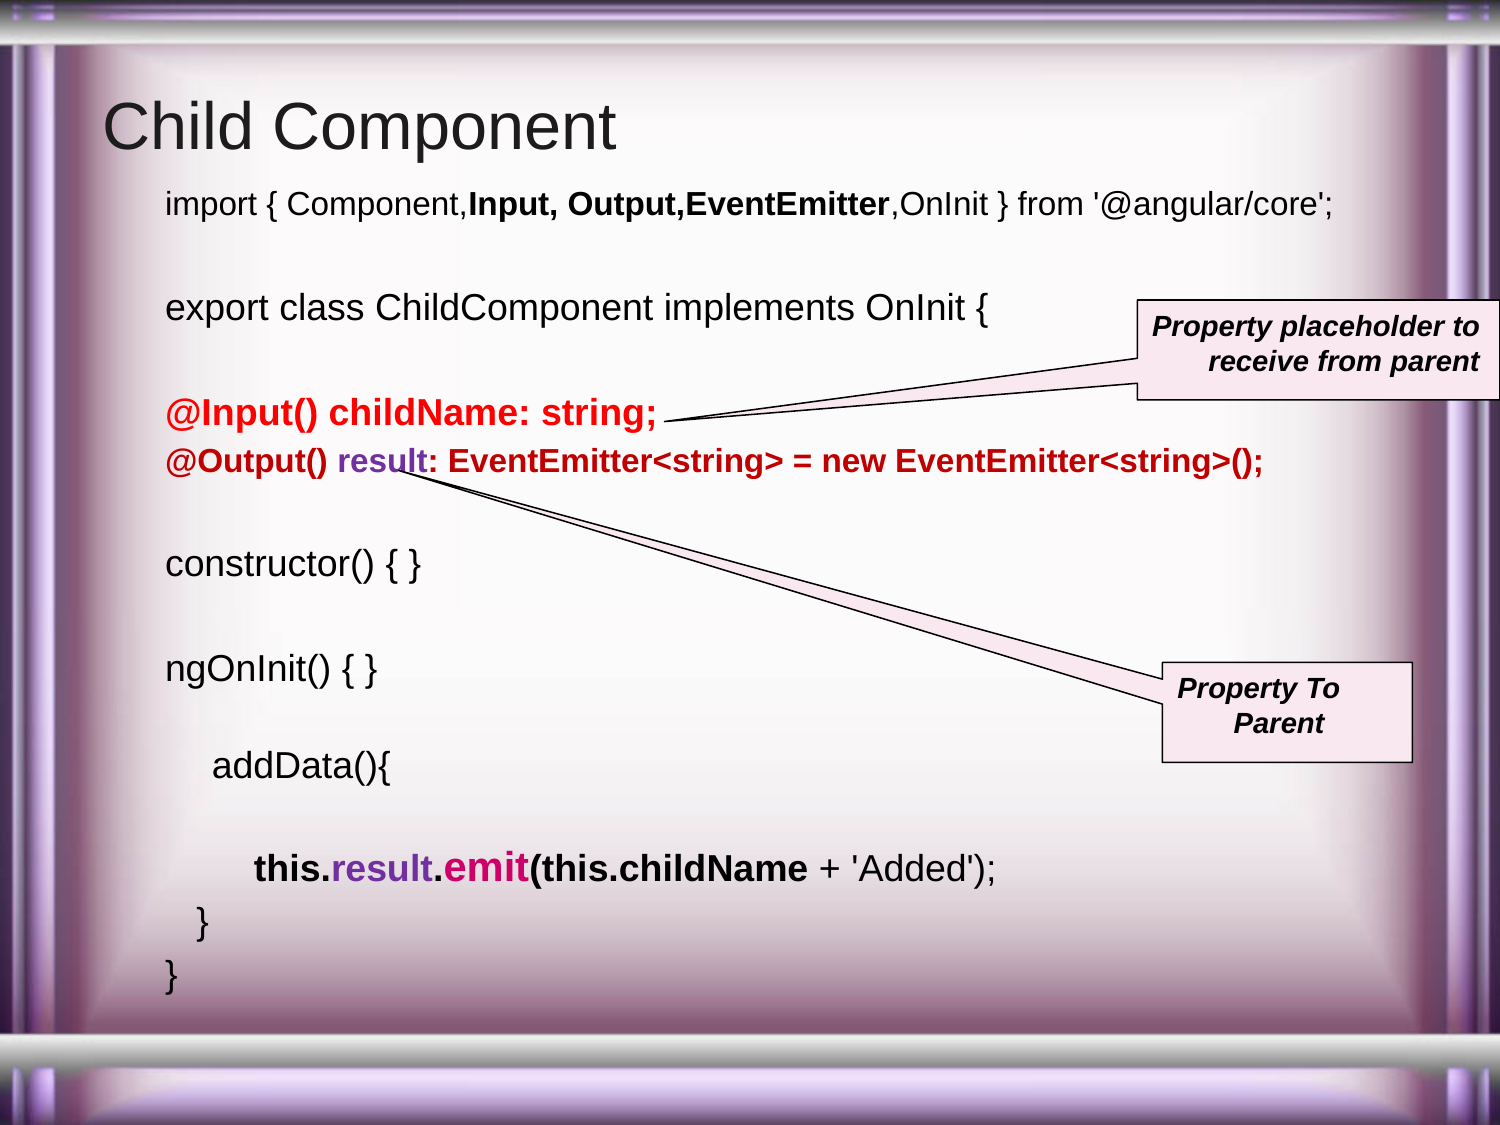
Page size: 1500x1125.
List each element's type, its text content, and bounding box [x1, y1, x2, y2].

title Child Component [87, 62, 1438, 183]
text_box Property To Parent [398, 470, 1413, 763]
list import { Component,Input, Output,EventEmitter,OnInit } from '@angular/core'; export class ChildComponent implements OnInit { @Input() childName: string; @Output() result: EventEmitter<string> = new EventEmitter<string>(); constructor() { } ngOnInit() { } addData(){ this.result.emit(this.childName + 'Added'); } } [75, 174, 1425, 1005]
picture [0, 0, 1500, 1125]
text_box Property placeholder to receive from parent [664, 299, 1500, 422]
